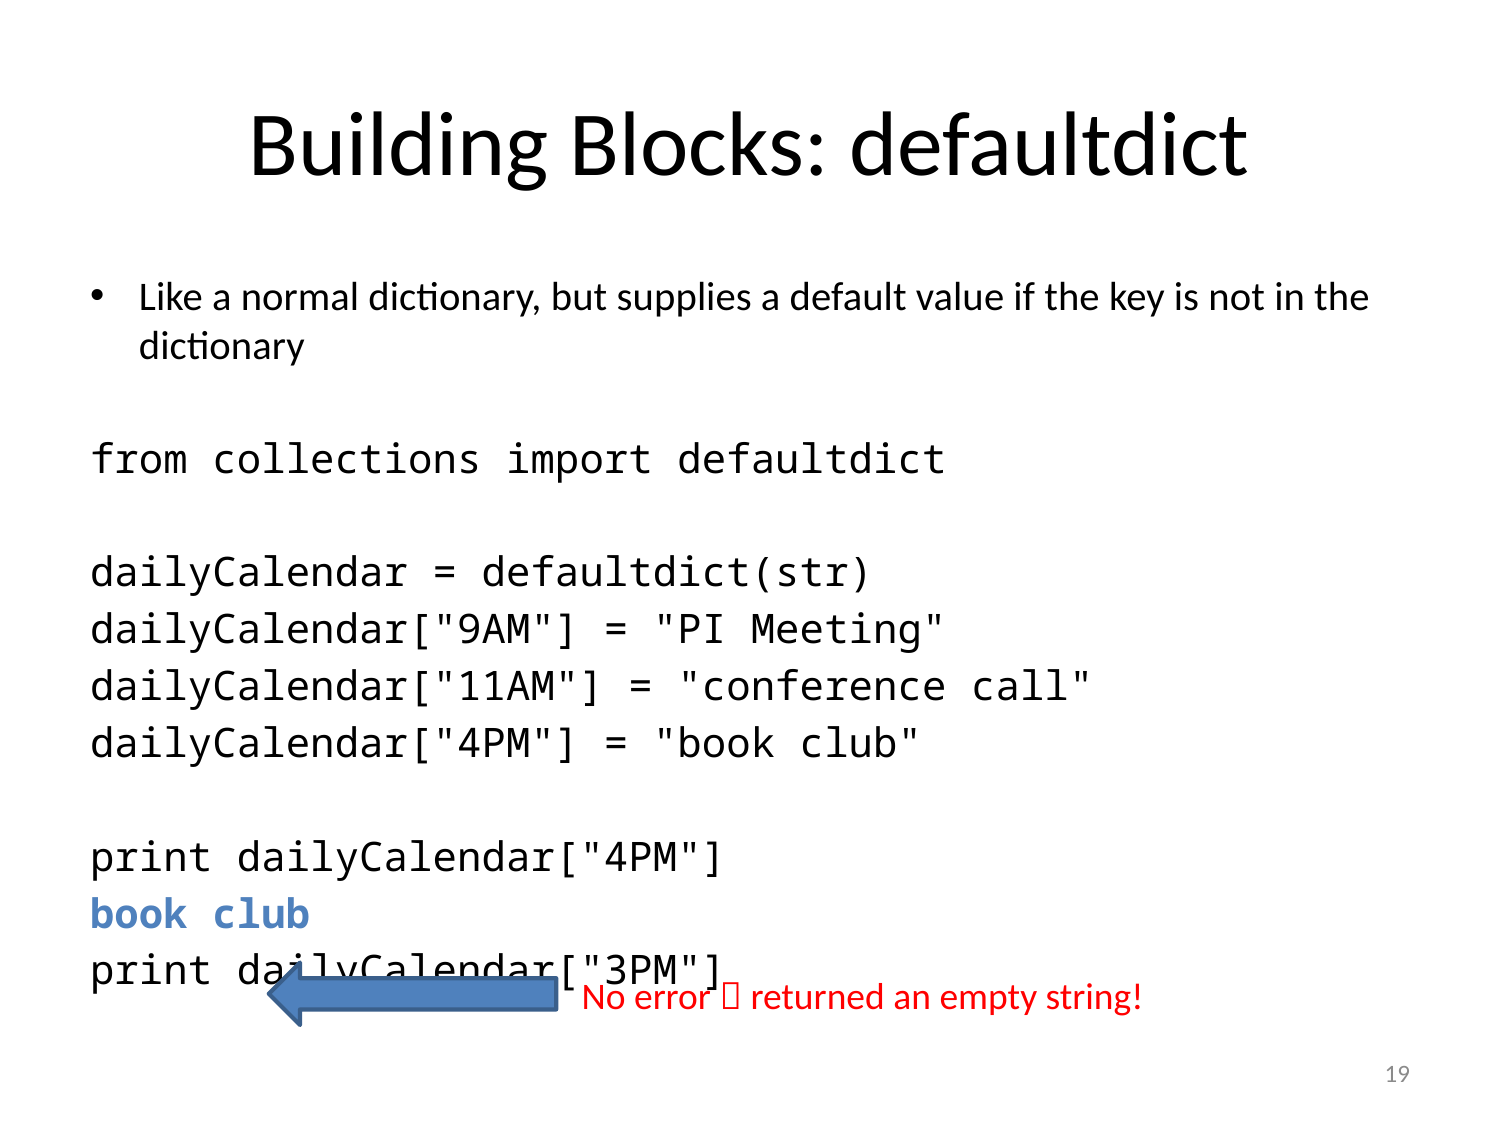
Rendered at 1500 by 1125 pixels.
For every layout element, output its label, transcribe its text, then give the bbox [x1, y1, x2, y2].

text_box No error  returned an empty string! [566, 964, 1160, 1025]
text_box [266, 960, 559, 1027]
slide_number 19 [1074, 1042, 1425, 1103]
list Like a normal dictionary, but supplies a default value if the key is not in the dictionary from collections import defaultdict dailyCalendar = defaultdict(str) dailyCalendar["9AM"] = "PI Meeting" dailyCalendar["11AM"] = "conference call" dailyCalendar["4PM"] = "book club" print dailyCalendar["4PM"] book club print dailyCalendar["3PM"] [75, 262, 1425, 1005]
title Building Blocks: defaultdict [75, 45, 1425, 233]
